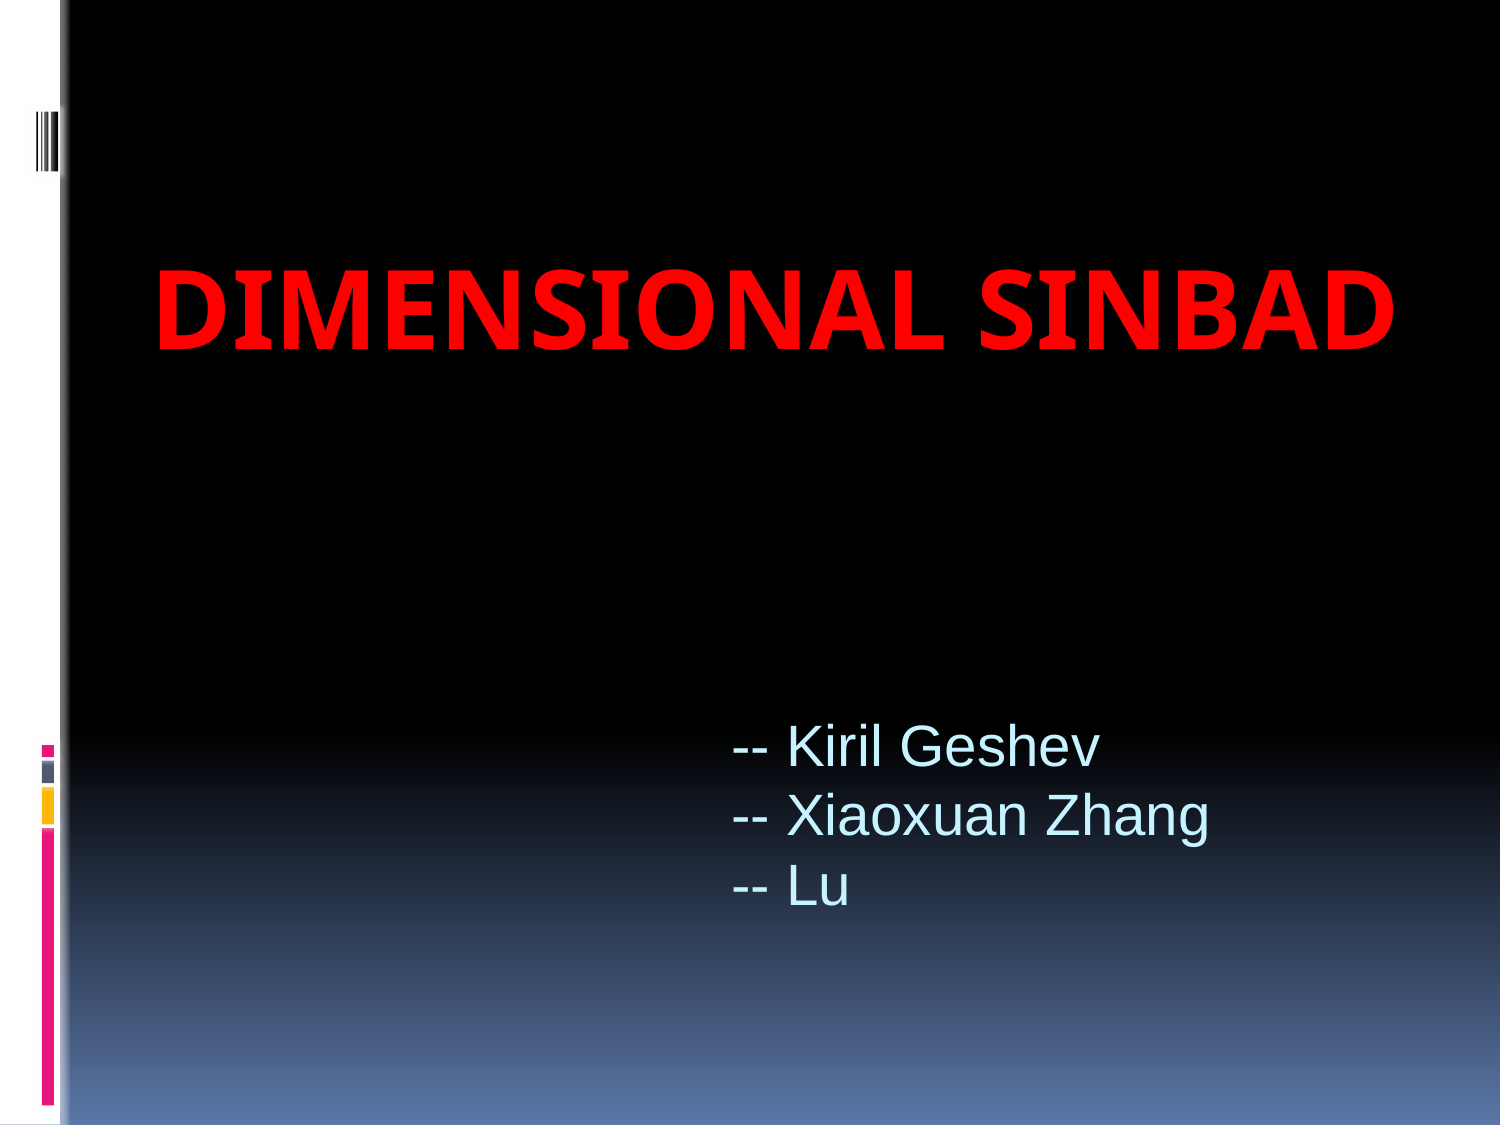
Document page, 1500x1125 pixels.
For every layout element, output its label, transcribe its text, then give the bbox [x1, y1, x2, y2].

title Dimensional Sinbad [135, 231, 1447, 409]
subtitle -- Kiril Geshev -- Xiaoxuan Zhang -- Lu [714, 637, 1275, 925]
